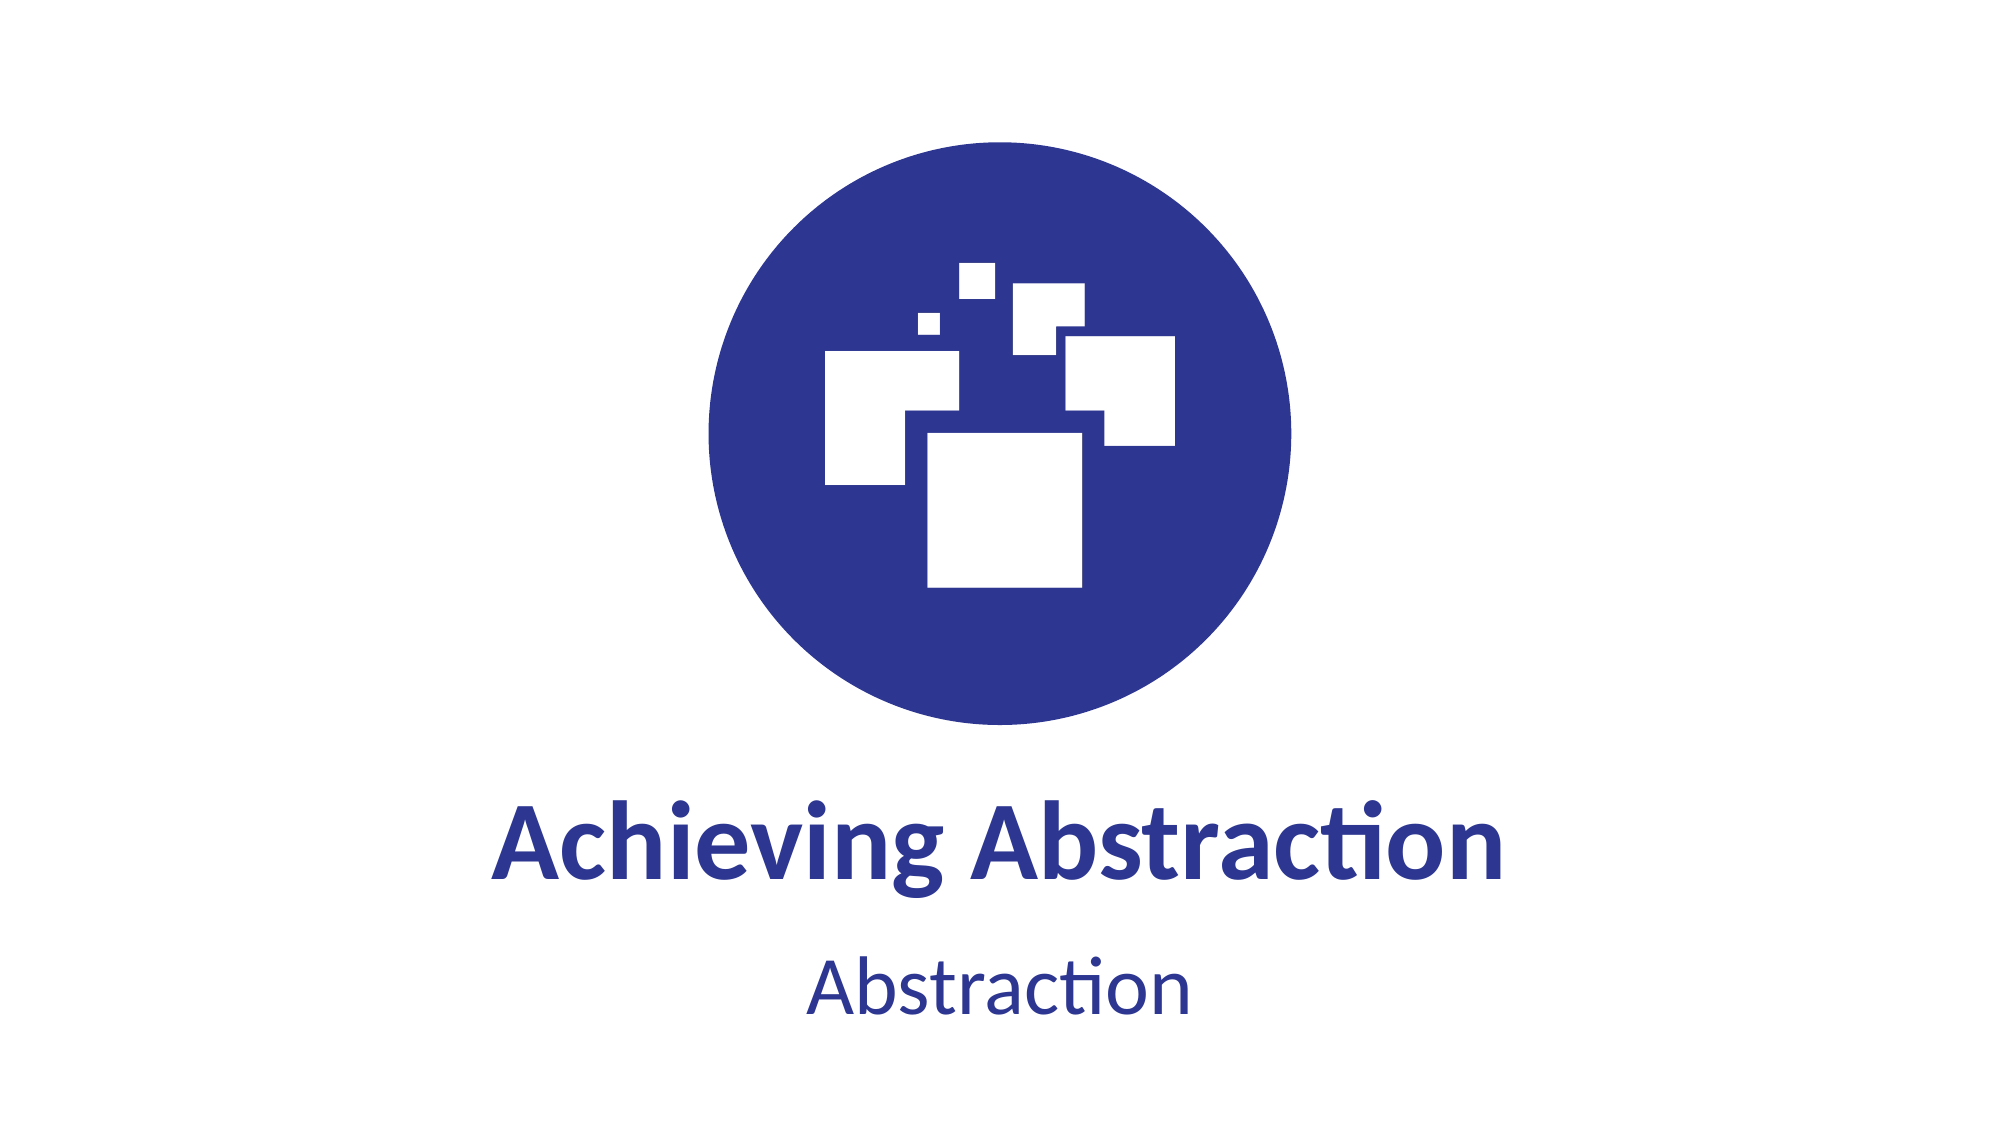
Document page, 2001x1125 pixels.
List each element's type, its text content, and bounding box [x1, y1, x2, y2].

title Achieving Abstraction [100, 771, 1900, 898]
picture [824, 249, 1176, 601]
subtitle Abstraction [100, 916, 1900, 1043]
